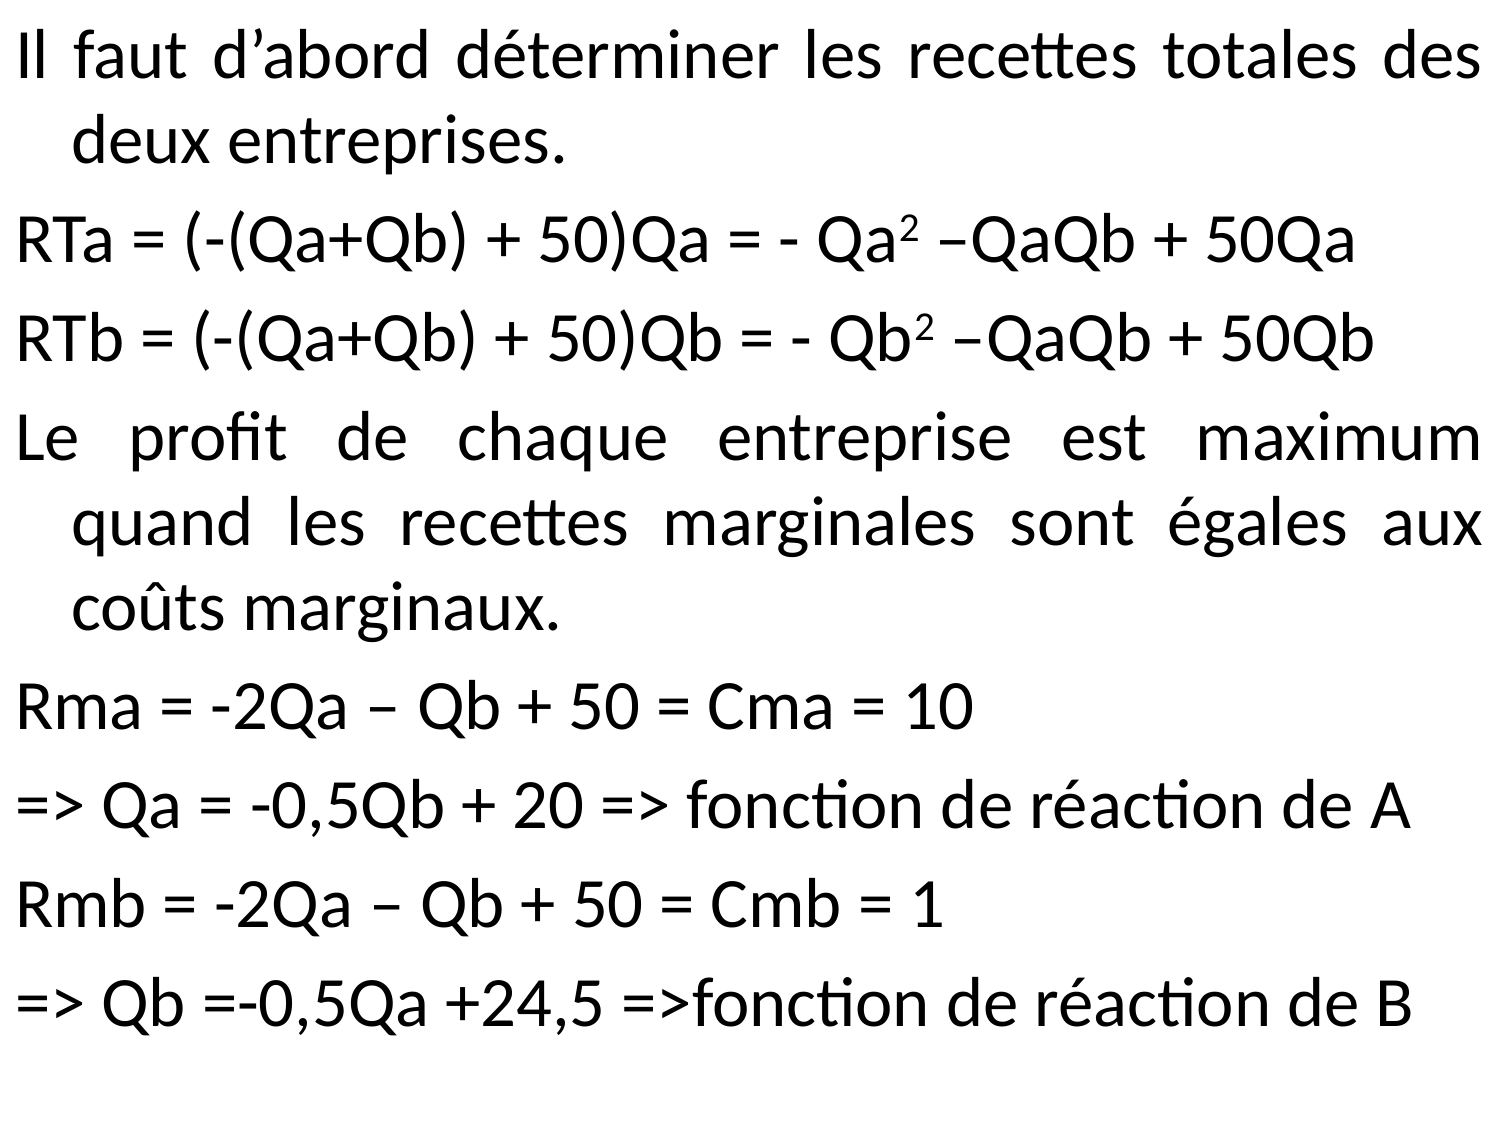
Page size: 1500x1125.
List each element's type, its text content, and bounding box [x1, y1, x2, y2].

list Il faut d’abord déterminer les recettes totales des deux entreprises. RTa = (-(Qa+Qb) + 50)Qa = - Qa2 –QaQb + 50Qa RTb = (-(Qa+Qb) + 50)Qb = - Qb2 –QaQb + 50Qb Le profit de chaque entreprise est maximum quand les recettes marginales sont égales aux coûts marginaux. Rma = -2Qa – Qb + 50 = Cma = 10 => Qa = -0,5Qb + 20 => fonction de réaction de A Rmb = -2Qa – Qb + 50 = Cmb = 1 => Qb =-0,5Qa +24,5 =>fonction de réaction de B [0, 0, 1500, 1125]
